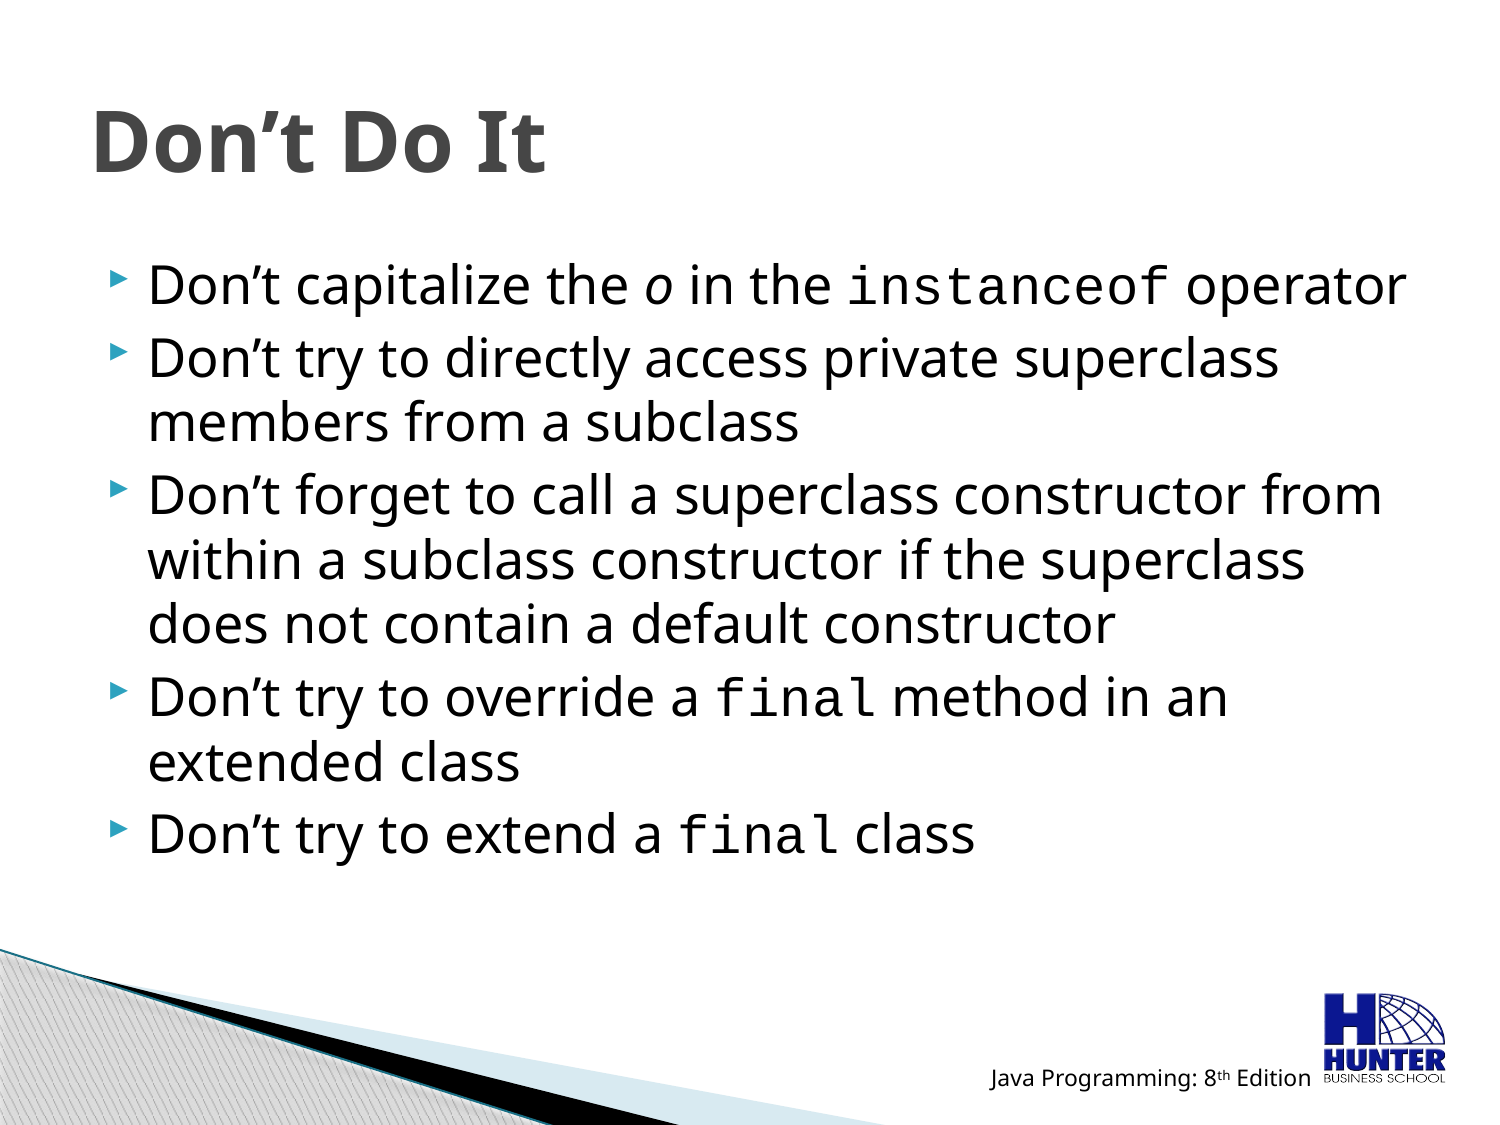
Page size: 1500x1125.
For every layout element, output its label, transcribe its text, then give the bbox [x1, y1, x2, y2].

picture [1324, 993, 1446, 1084]
title Don’t Do It [75, 45, 1425, 233]
list Don’t capitalize the o in the instanceof operator Don’t try to directly access private superclass members from a subclass Don’t forget to call a superclass constructor from within a subclass constructor if the superclass does not contain a default constructor Don’t try to override a final method in an extended class Don’t try to extend a final class [75, 243, 1425, 986]
